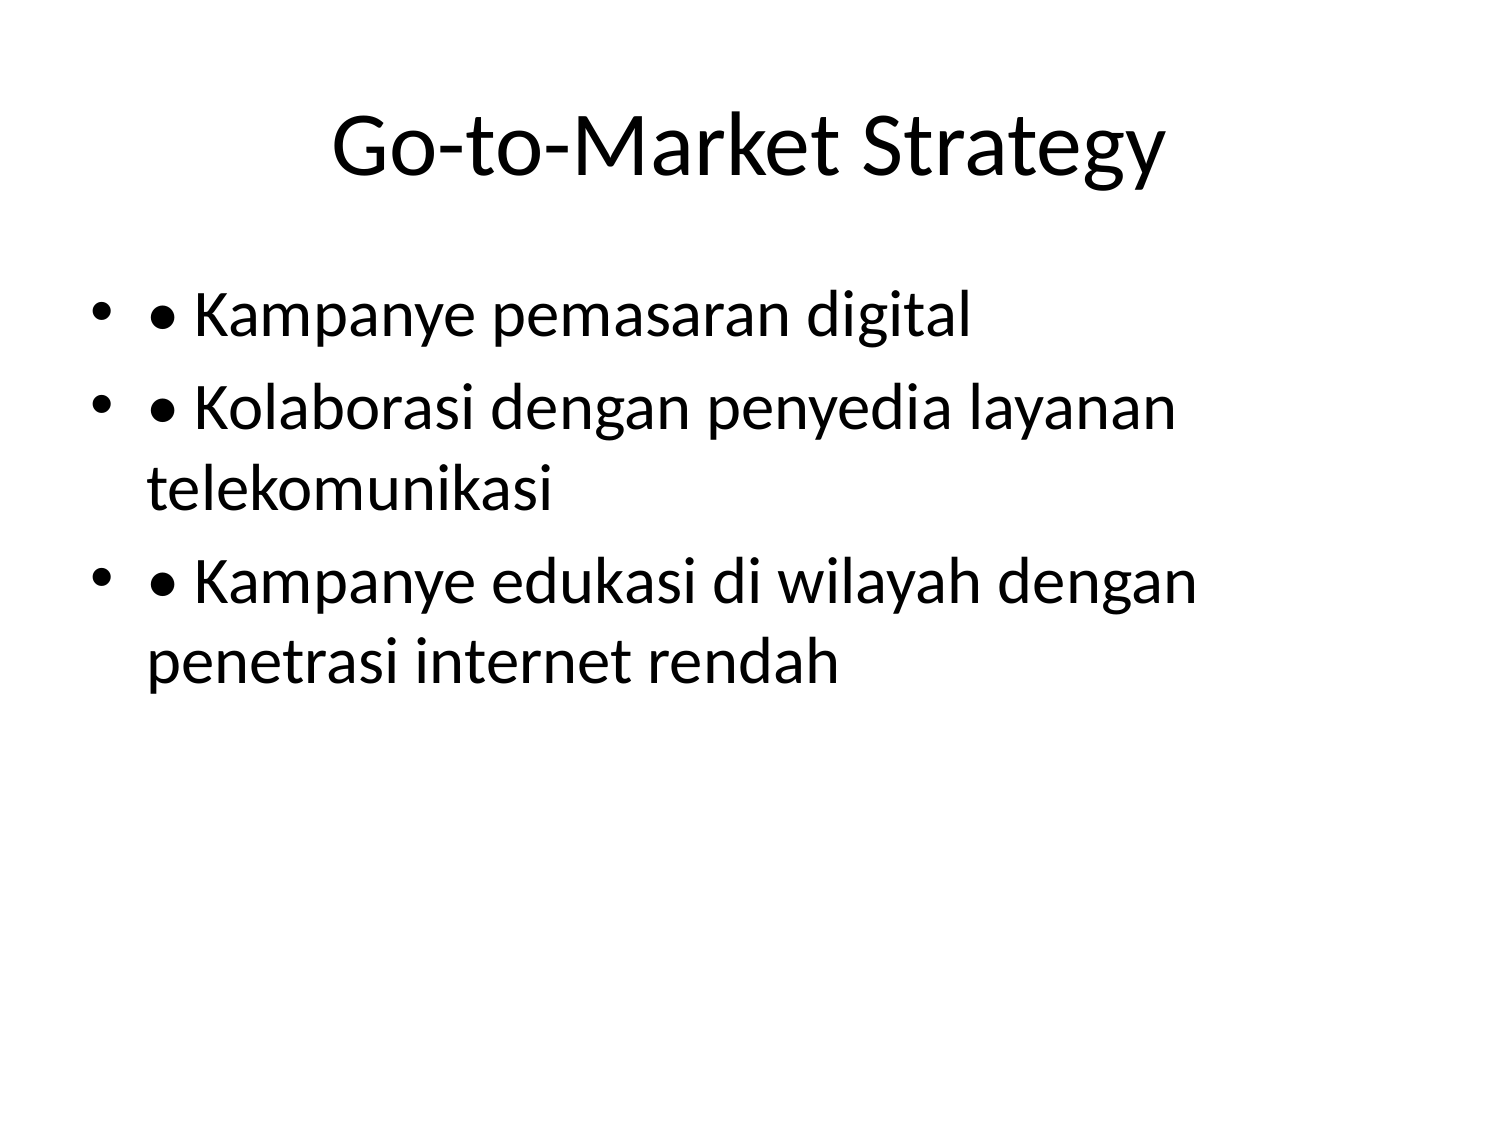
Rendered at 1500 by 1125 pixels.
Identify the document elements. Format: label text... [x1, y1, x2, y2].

title Go-to-Market Strategy [75, 45, 1425, 233]
list • Kampanye pemasaran digital • Kolaborasi dengan penyedia layanan telekomunikasi • Kampanye edukasi di wilayah dengan penetrasi internet rendah [75, 262, 1425, 1005]
